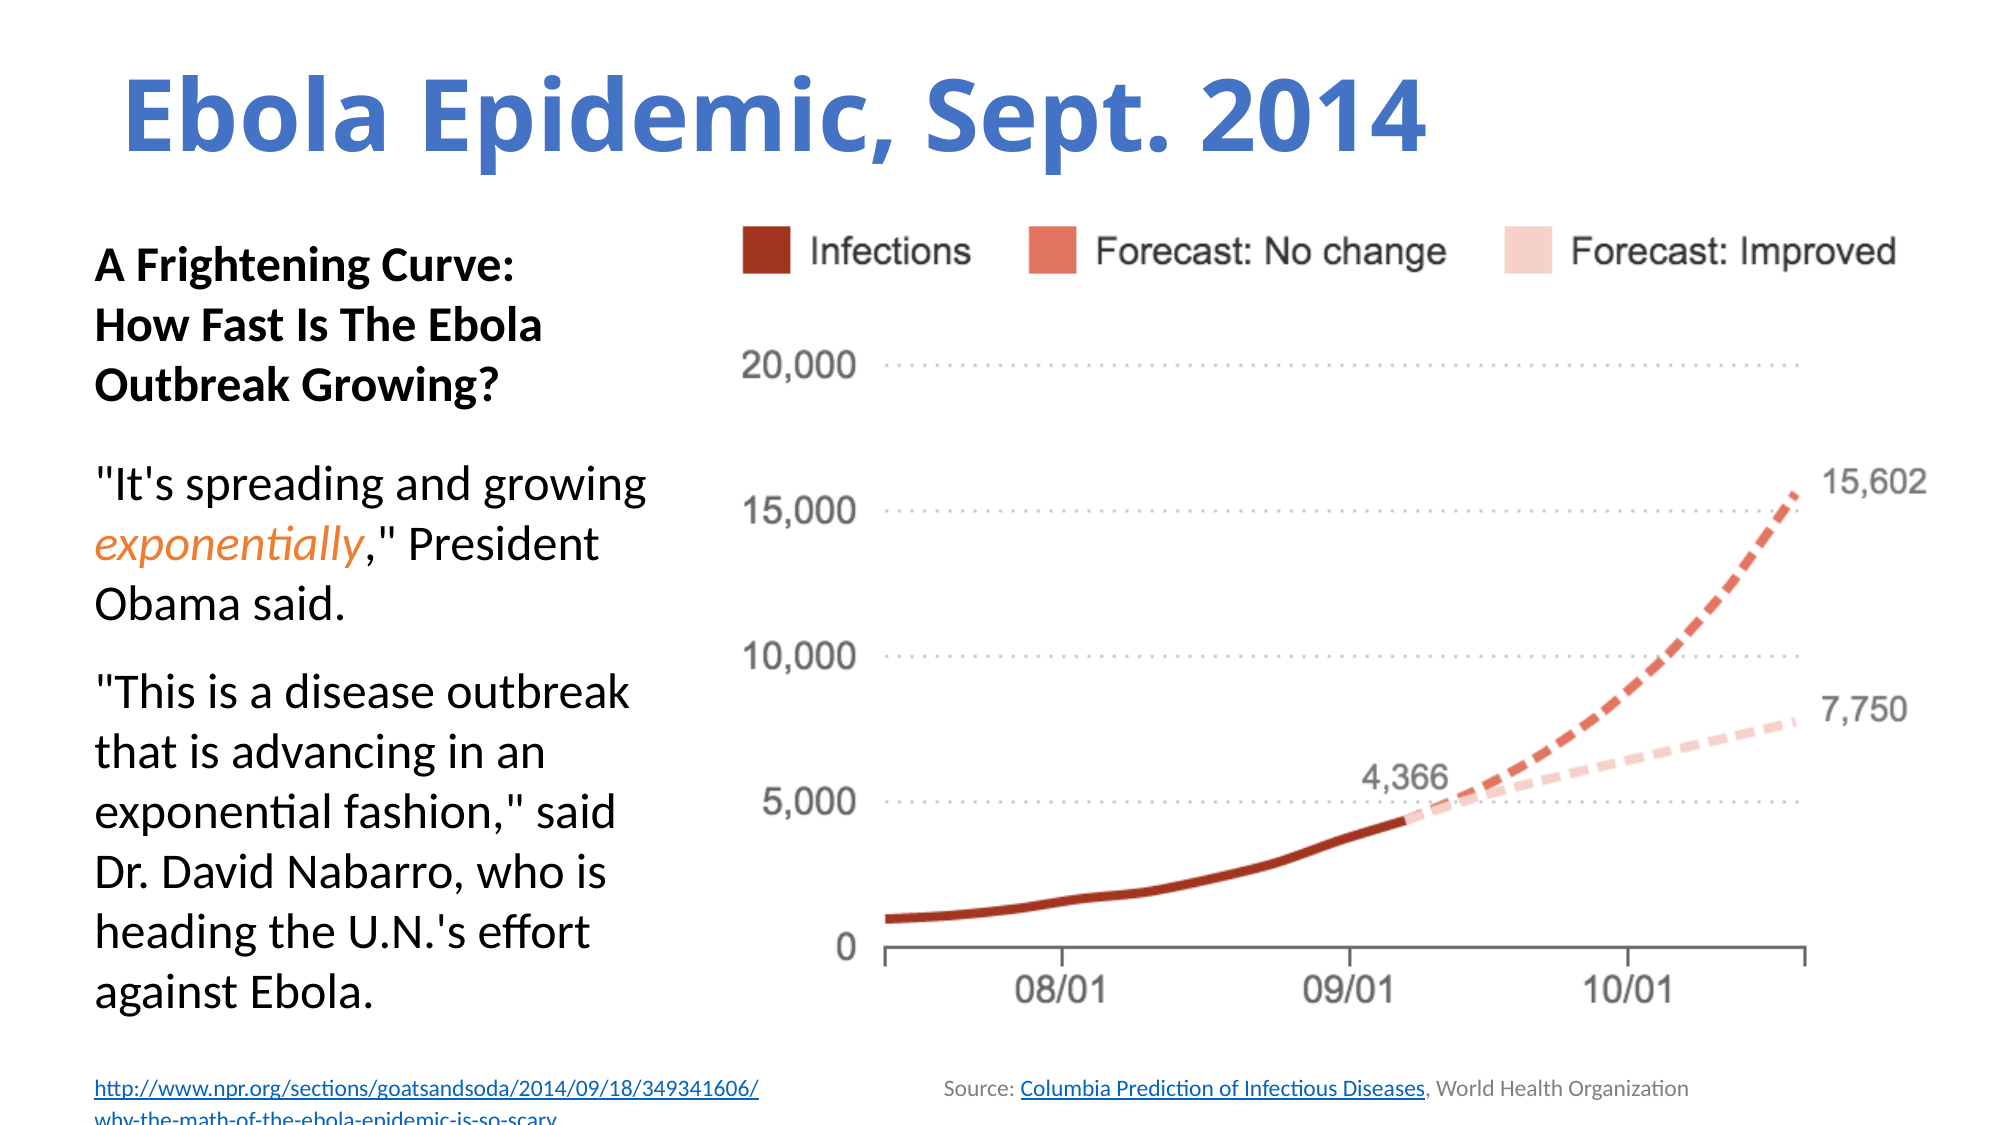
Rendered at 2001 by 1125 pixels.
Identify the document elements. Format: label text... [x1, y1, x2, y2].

text_box A Frightening Curve: How Fast Is The Ebola Outbreak Growing? [74, 211, 712, 492]
title Ebola Epidemic, Sept. 2014 [99, 45, 1567, 193]
text_box http://www.npr.org/sections/goatsandsoda/2014/09/18/349341606/why-the-math-of-the-ebola-epidemic-is-so-scary [74, 1070, 712, 1125]
text_box "It's spreading and growing exponentially," President Obama said. "This is a disease outbreak that is advancing in an exponential fashion," said Dr. David Nabarro, who is heading the U.N.'s effort against Ebola. [74, 492, 700, 1063]
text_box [712, 206, 1938, 1125]
